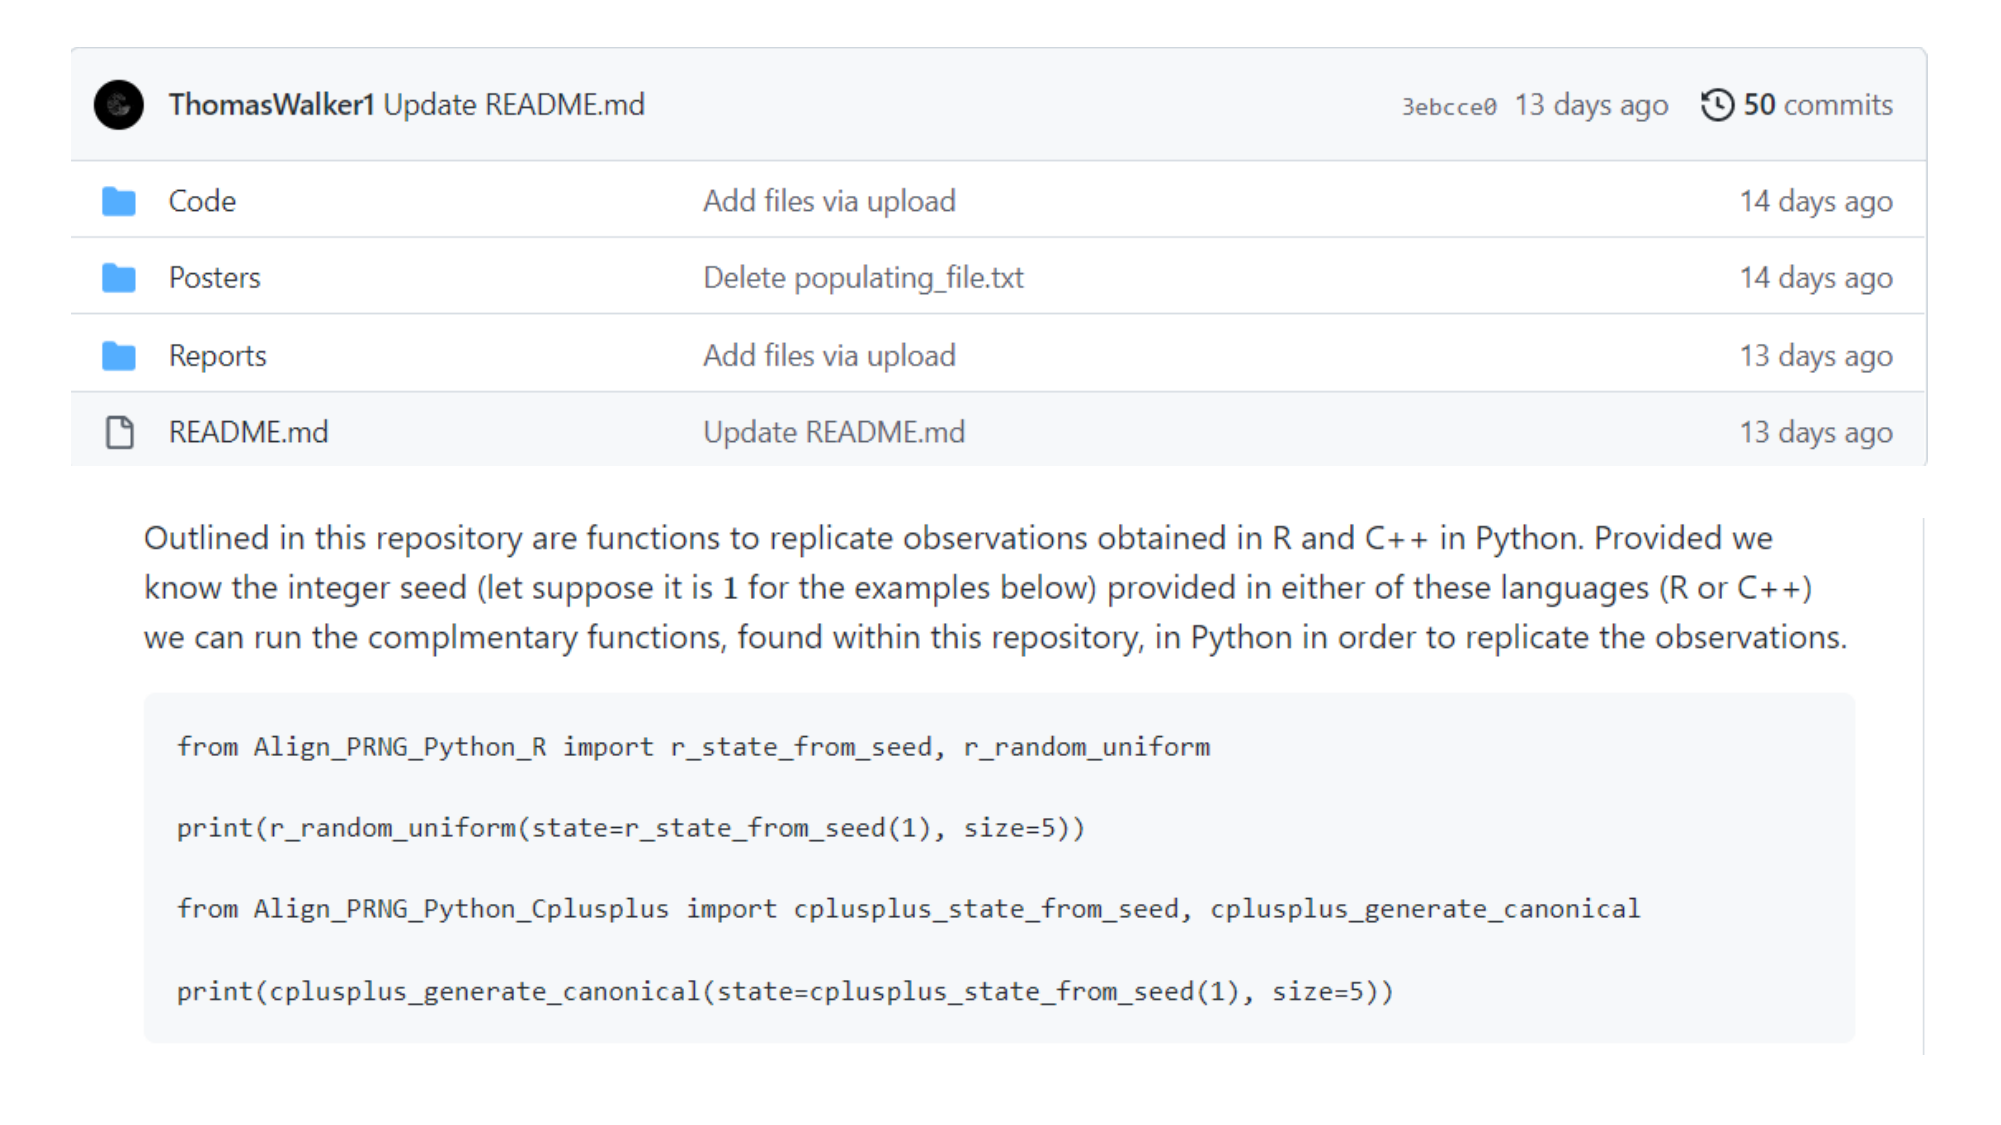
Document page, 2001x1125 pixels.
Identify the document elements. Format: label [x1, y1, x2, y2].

picture [71, 47, 1929, 466]
picture [95, 518, 1925, 1055]
